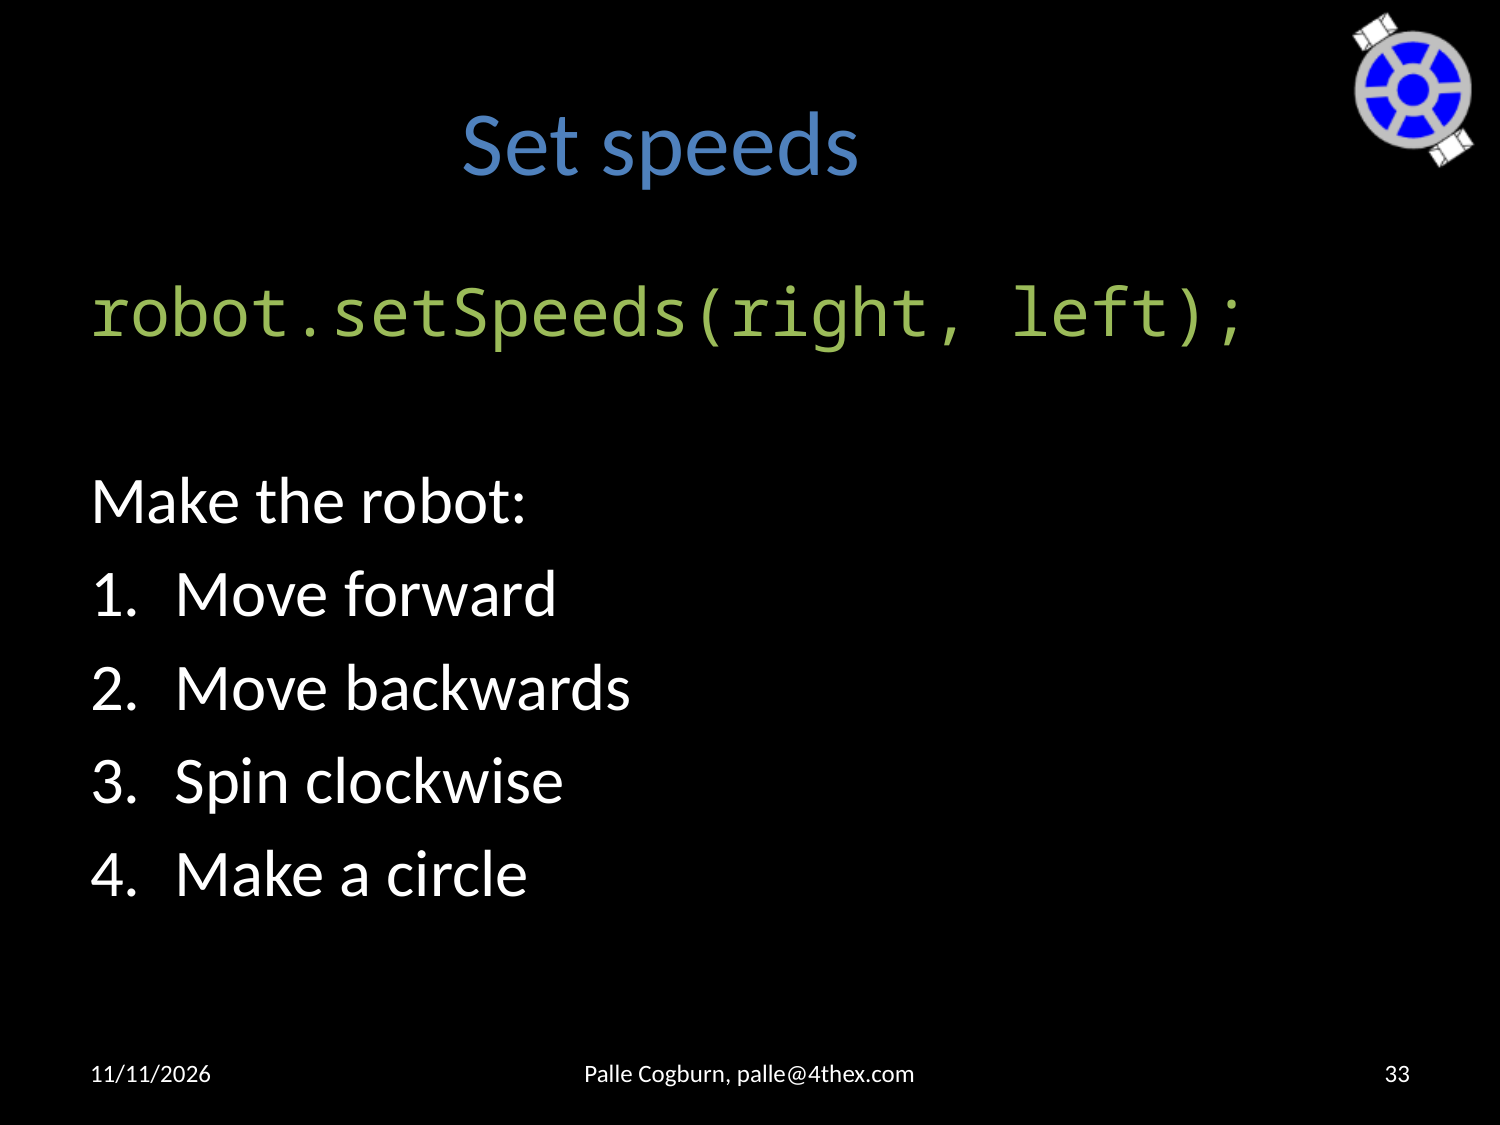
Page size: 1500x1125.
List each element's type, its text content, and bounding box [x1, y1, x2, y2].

footer Palle Cogburn, palle@4thex.com [512, 1042, 988, 1103]
list robot.setSpeeds(right, left); Make the robot: Move forward Move backwards Spin clockwise Make a circle [75, 262, 1425, 1005]
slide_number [75, 1042, 425, 1103]
picture [1326, 0, 1500, 188]
slide_number 33 [1074, 1042, 1425, 1103]
title Set speeds [75, 45, 1248, 233]
